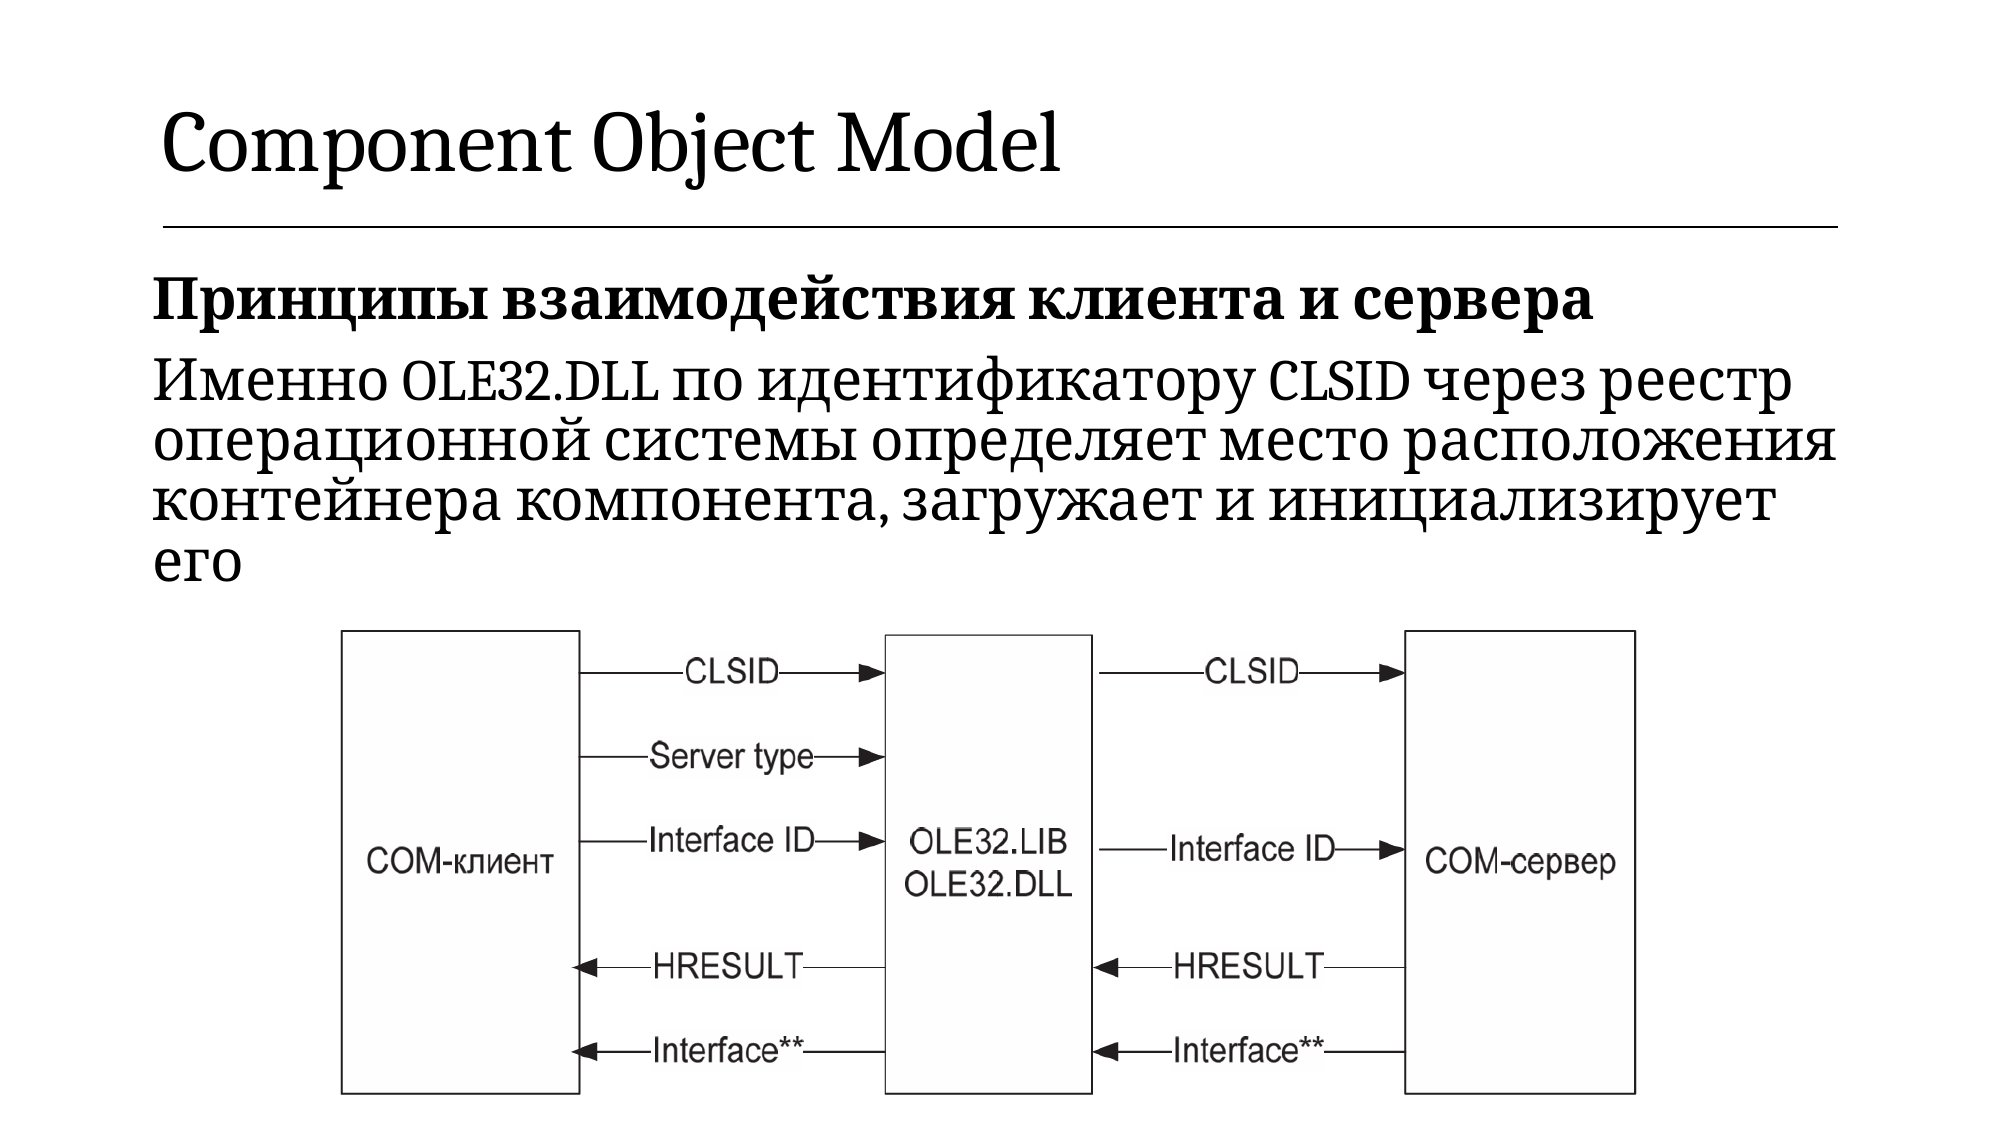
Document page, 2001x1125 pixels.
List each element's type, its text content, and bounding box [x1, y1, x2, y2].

picture [322, 605, 1678, 1118]
list Принципы взаимодействия клиента и сервера Именно OLE32.DLL по идентификатору CLSID через реестр операционной системы определяет место расположения контейнера компонента, загружает и инициализирует его [137, 263, 1854, 1104]
table_header Component Object Model [163, 60, 1838, 226]
